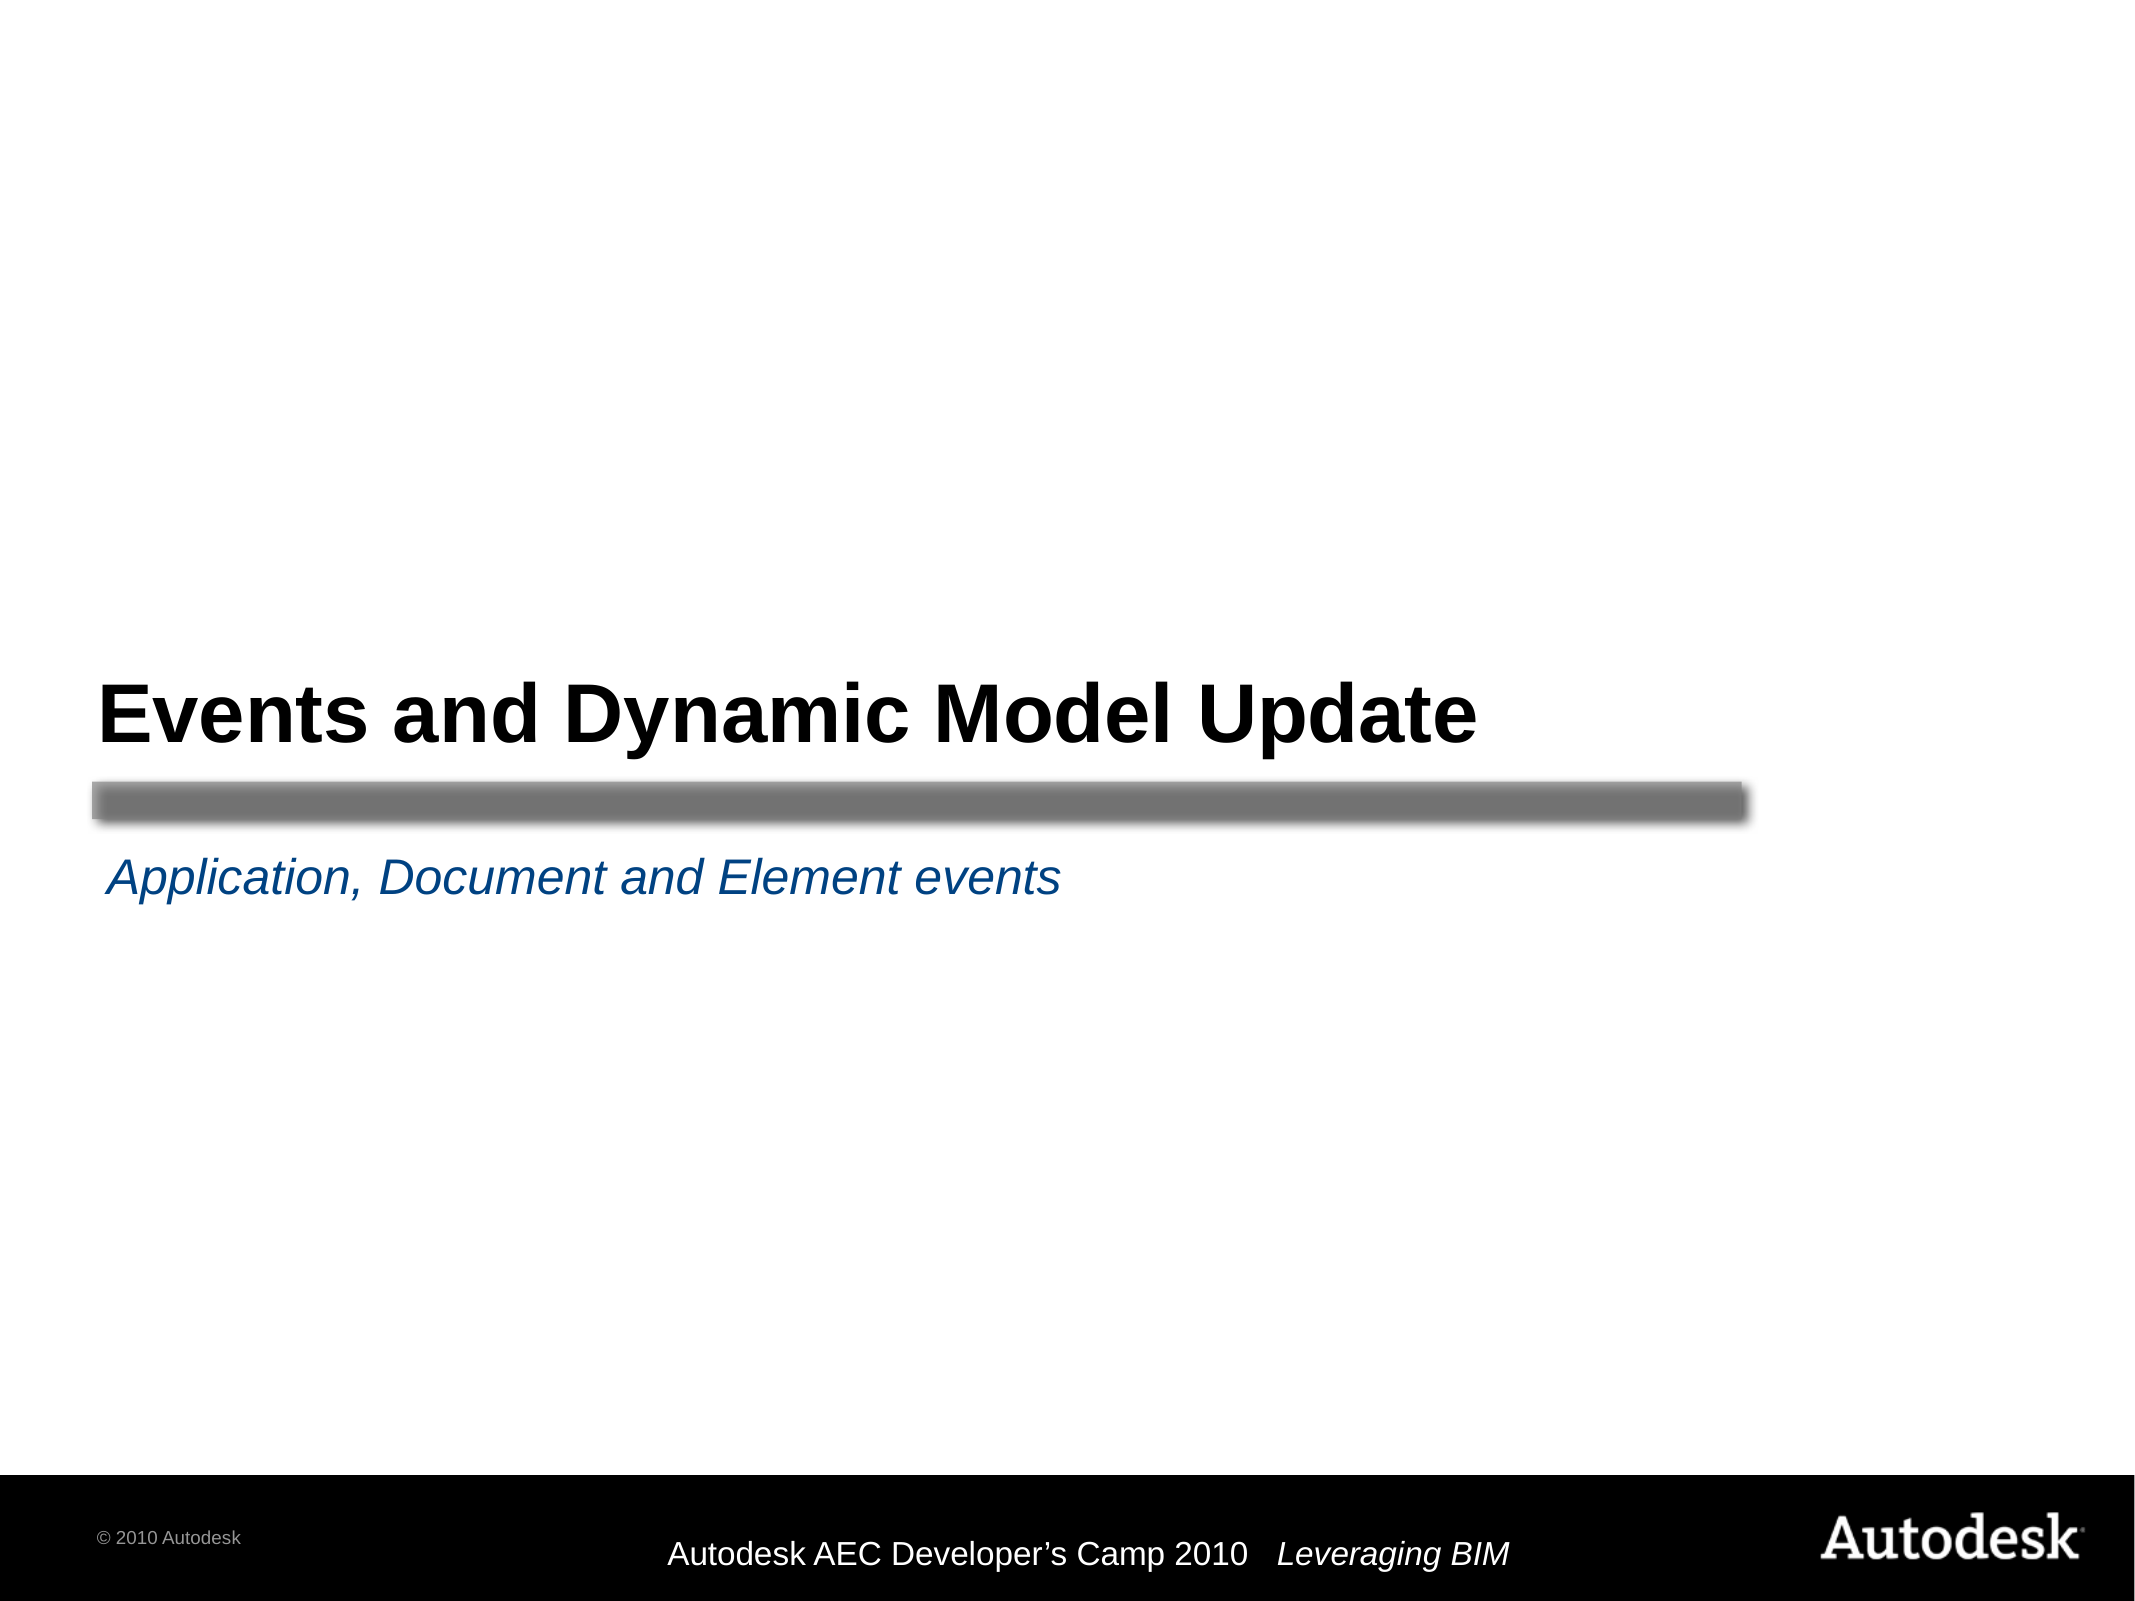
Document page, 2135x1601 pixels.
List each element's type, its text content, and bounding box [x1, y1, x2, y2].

picture [0, 1475, 2135, 1601]
text_box Application, Document and Element events [92, 837, 1655, 1034]
title Events and Dynamic Model Update [96, 591, 2028, 826]
